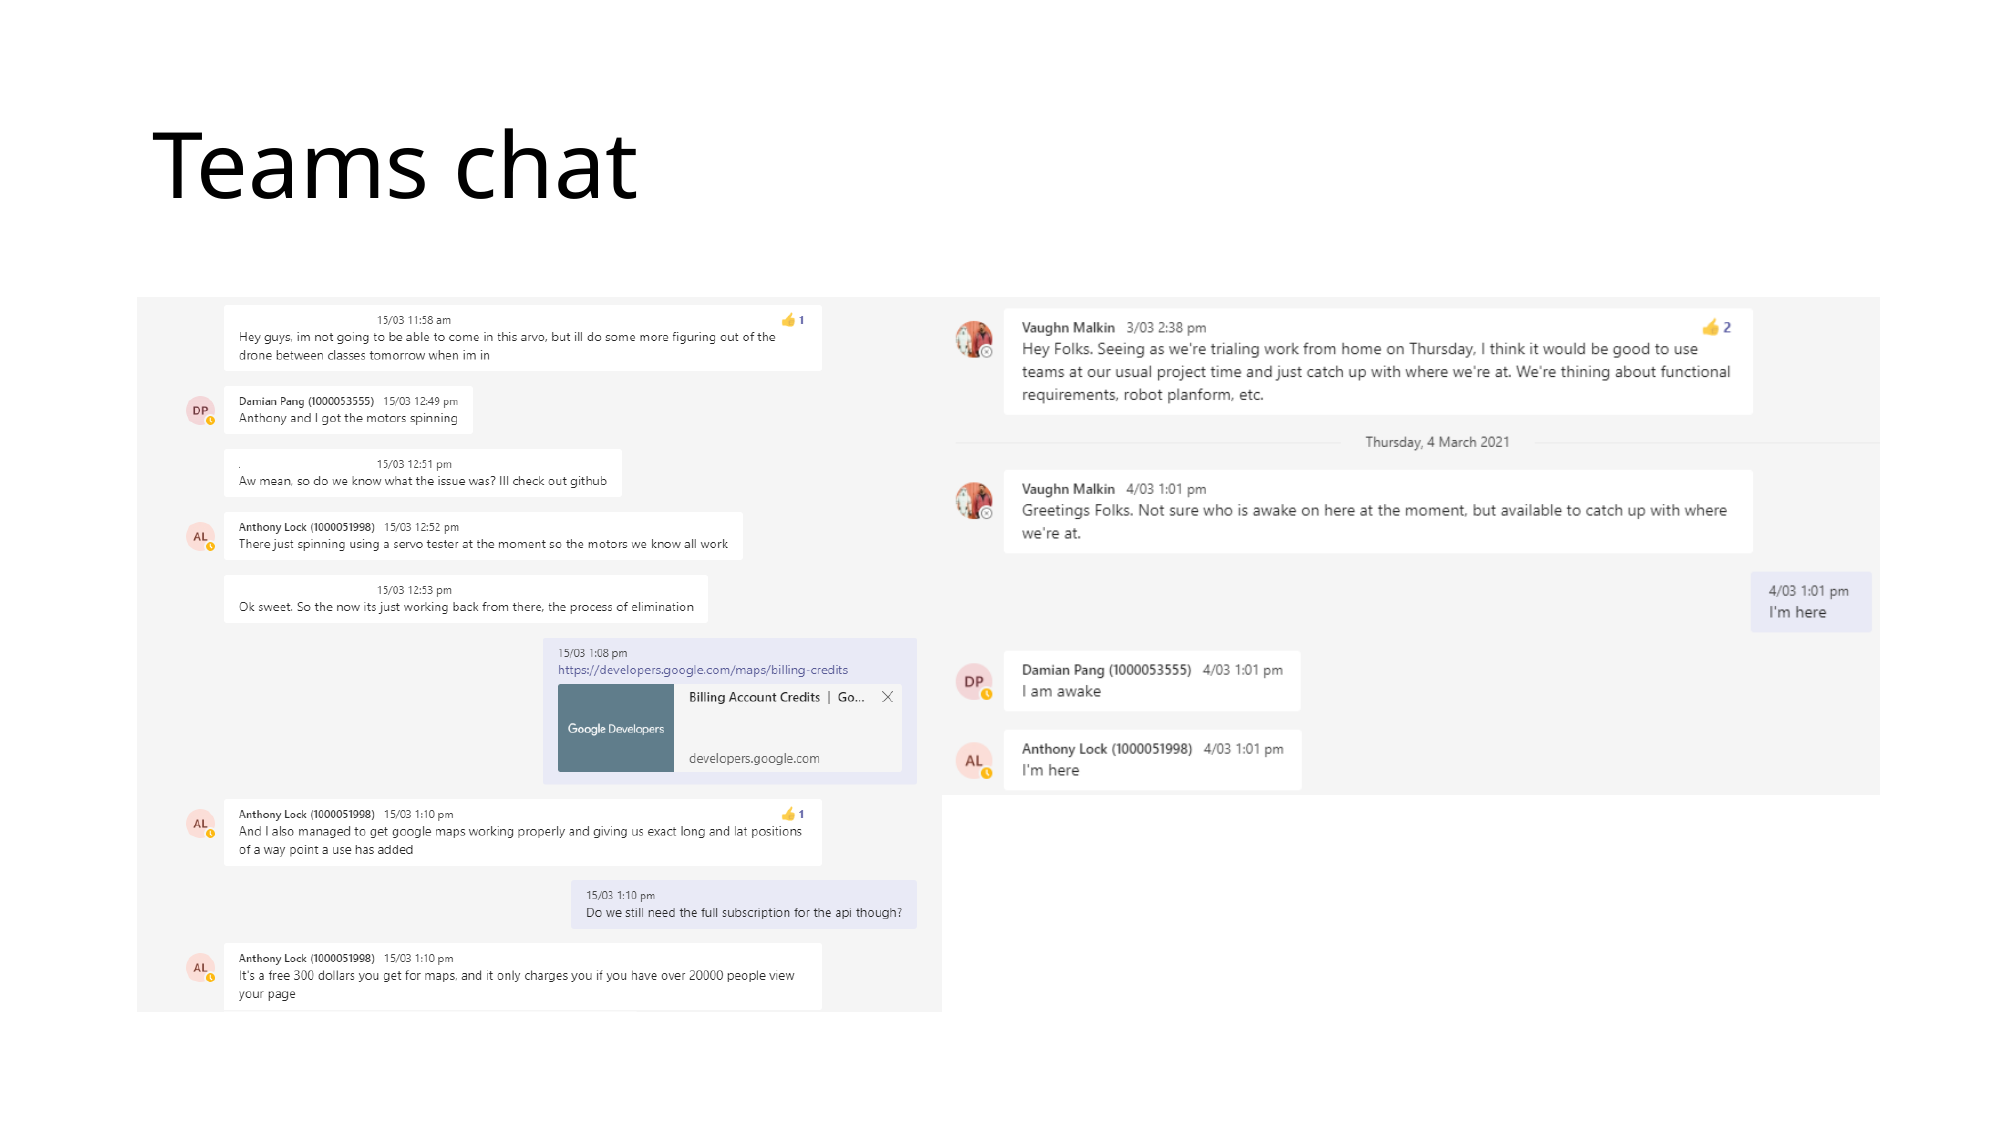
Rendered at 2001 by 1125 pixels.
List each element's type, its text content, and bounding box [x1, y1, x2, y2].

title Teams chat [137, 59, 1863, 278]
picture [137, 297, 1880, 795]
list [137, 298, 942, 1012]
